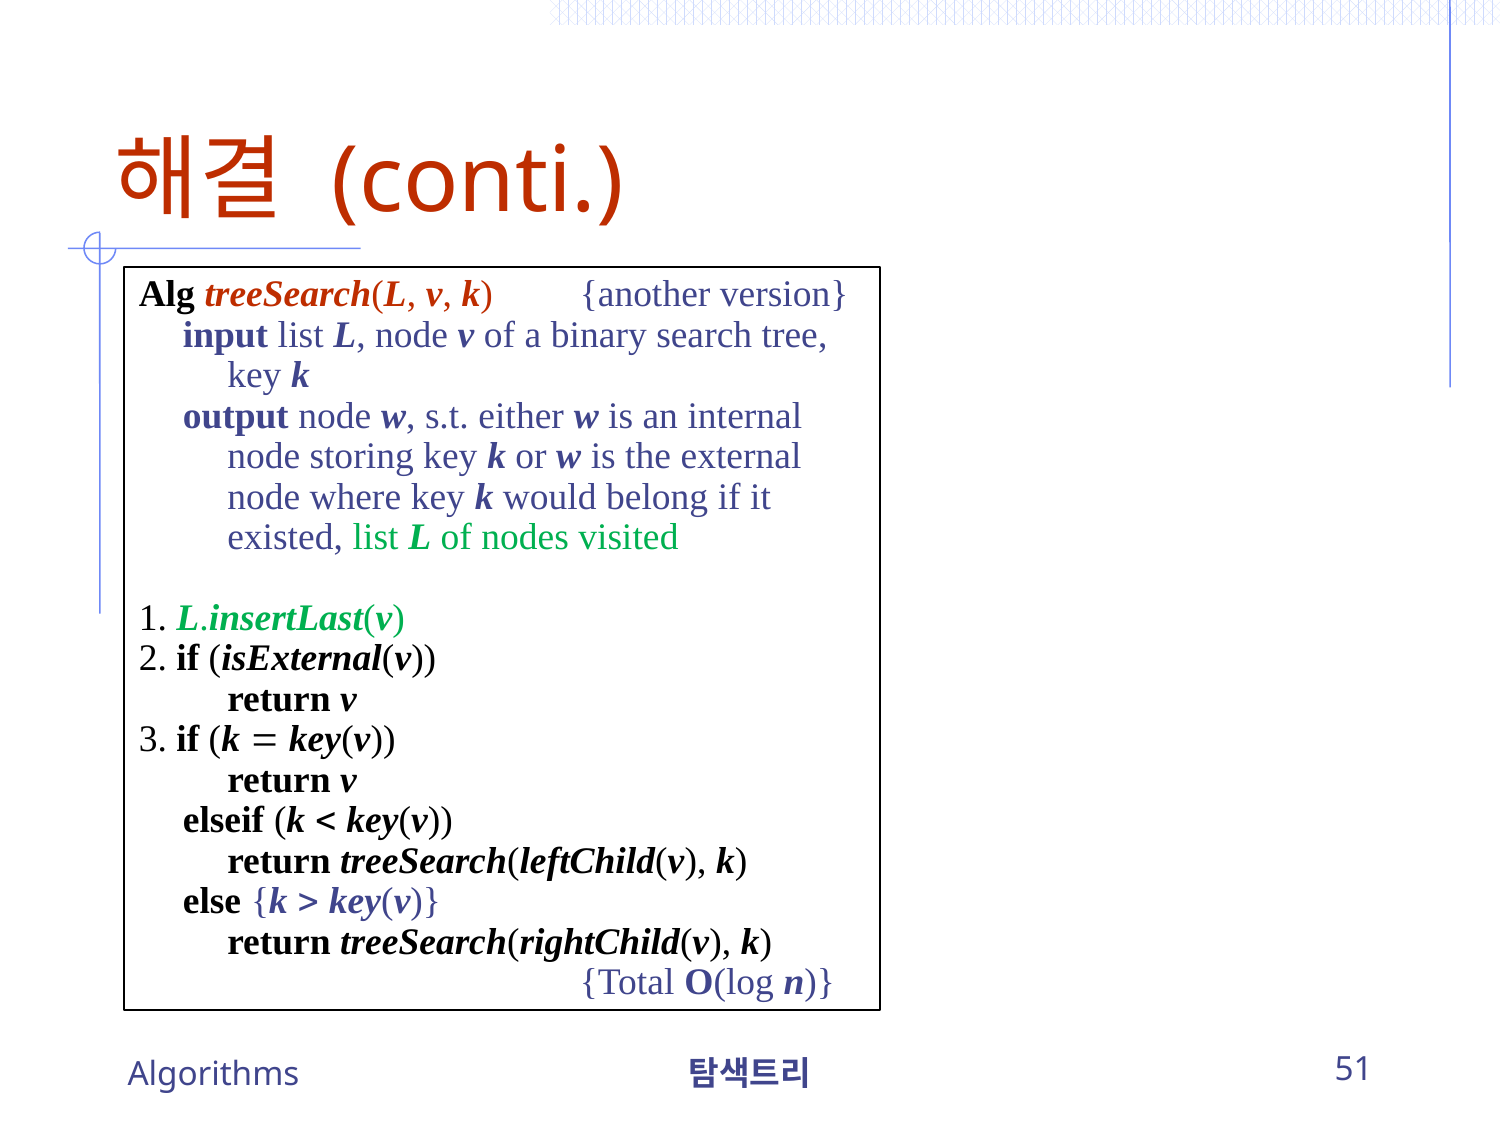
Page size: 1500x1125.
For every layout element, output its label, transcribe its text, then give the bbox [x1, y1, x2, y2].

title 해결 (conti.) [99, 49, 1383, 238]
slide_number 51 [1074, 1024, 1388, 1101]
footer 탐색트리 [512, 1024, 988, 1101]
slide_number Algorithms [112, 1024, 469, 1101]
text_box Alg treeSearch(L, v, k) {another version} input list L, node v of a binary search tree, key k output node w, s.t. either w is an internal node storing key k or w is the external node where key k would belong if it existed, list L of nodes visited 1. L.insertLast(v) 2. if (isExternal(v)) return v 3. if (k  key(v)) return v elseif (k  key(v)) return treeSearch(leftChild(v), k) else {k  key(v)} return treeSearch(rightChild(v), k) {Total O(log n)} [123, 267, 880, 1010]
